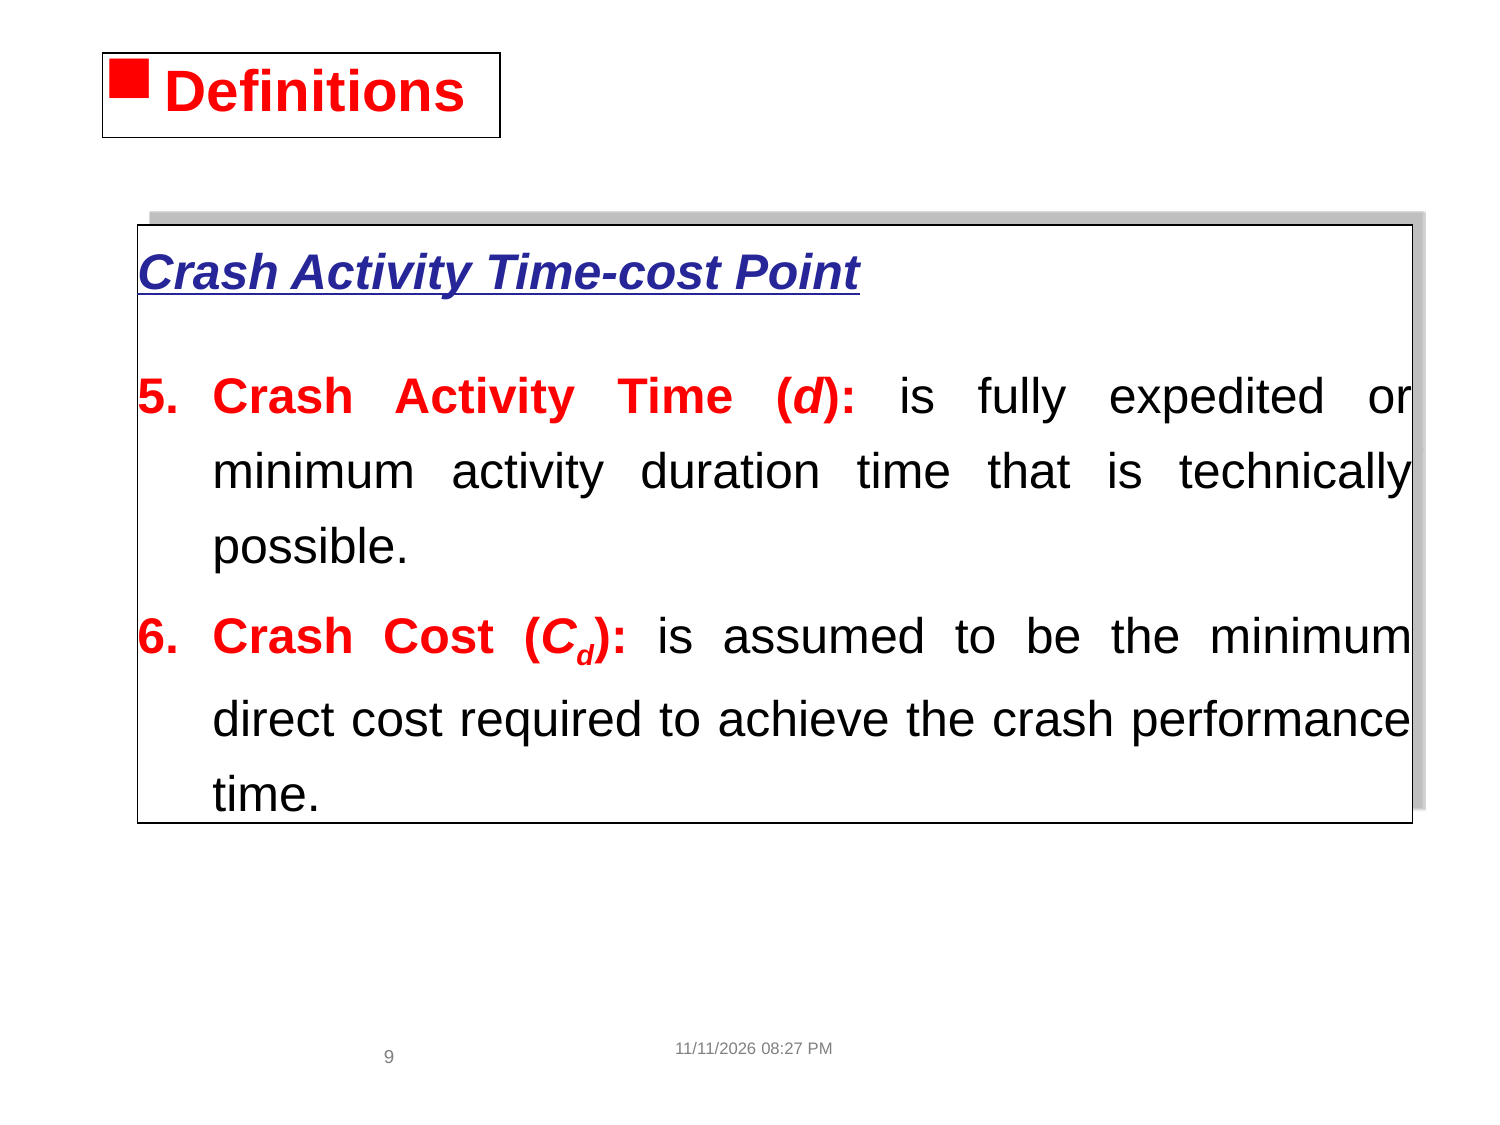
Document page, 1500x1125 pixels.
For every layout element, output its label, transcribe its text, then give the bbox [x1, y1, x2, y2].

text_box Definitions [102, 52, 500, 138]
slide_number 9 [359, 1044, 419, 1097]
list Crash Activity Time-cost Point Crash Activity Time (d): is fully expedited or minimum activity duration time that is technically possible. Crash Cost (Cd): is assumed to be the minimum direct cost required to achieve the crash performance time. [137, 224, 1413, 824]
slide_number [674, 1037, 914, 1067]
